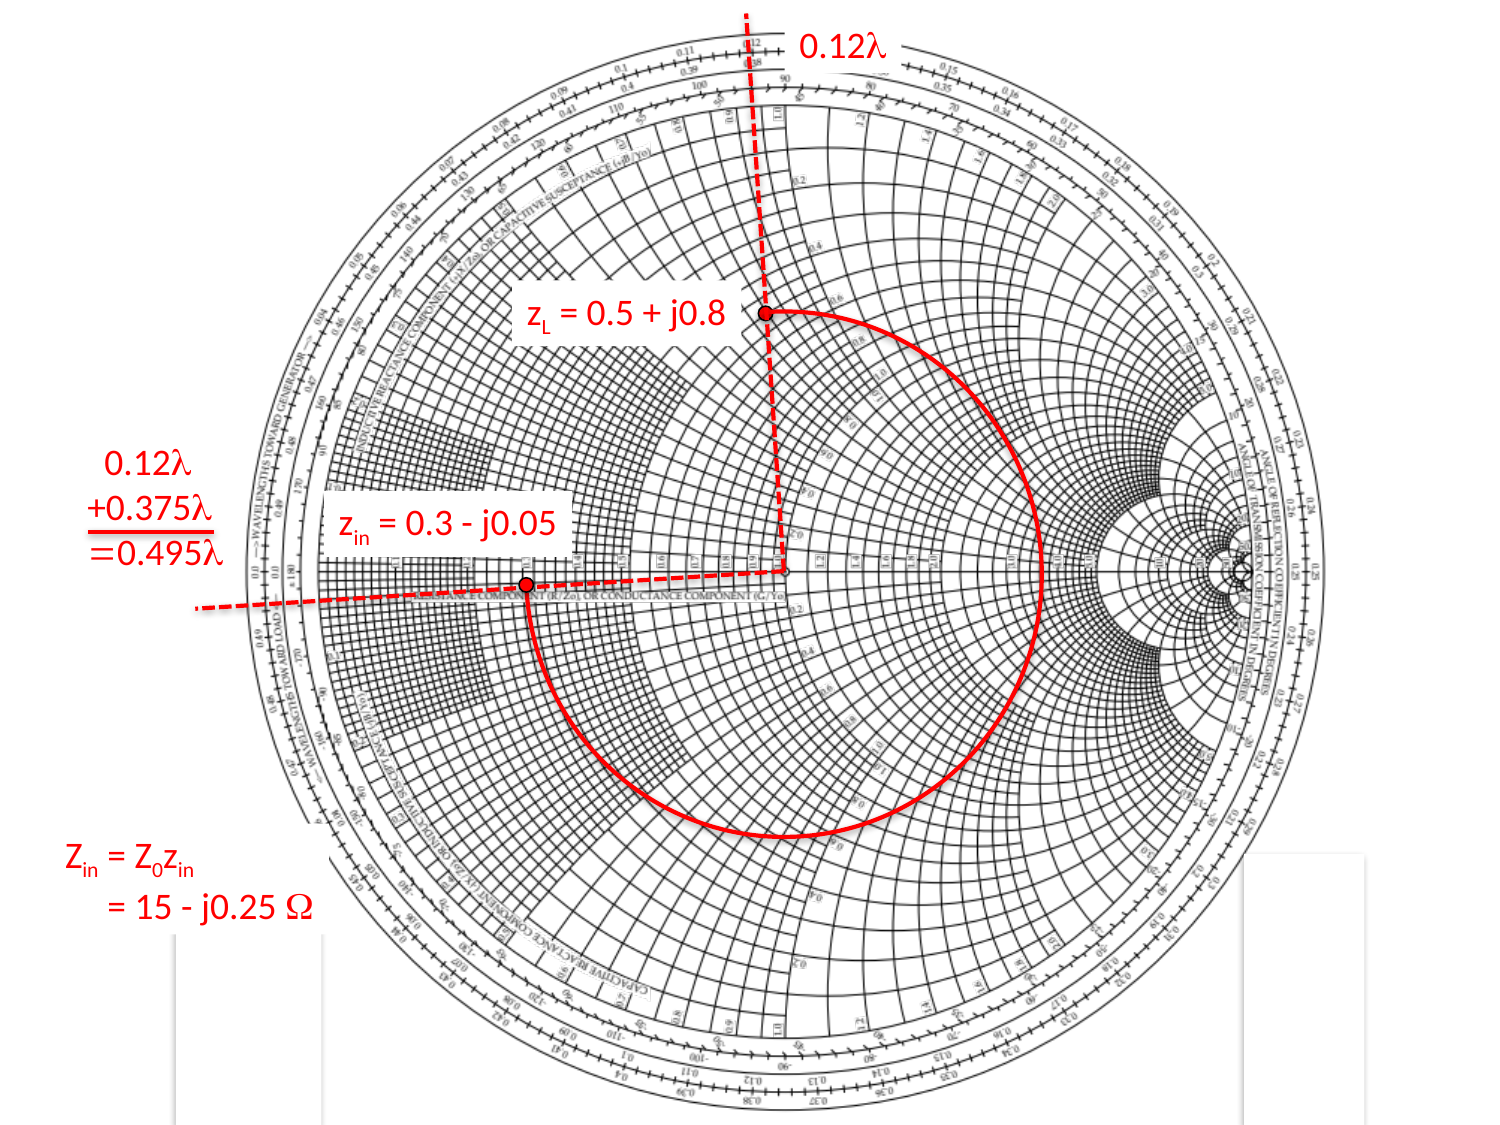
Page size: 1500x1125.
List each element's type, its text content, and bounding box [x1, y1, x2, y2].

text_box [175, 0, 1394, 1125]
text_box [745, 13, 785, 570]
text_box Zin = Z0zin = 15 - j0.25 W [50, 823, 170, 935]
text_box 0.12l +0.375l =0.495l [72, 430, 170, 581]
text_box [194, 570, 785, 609]
